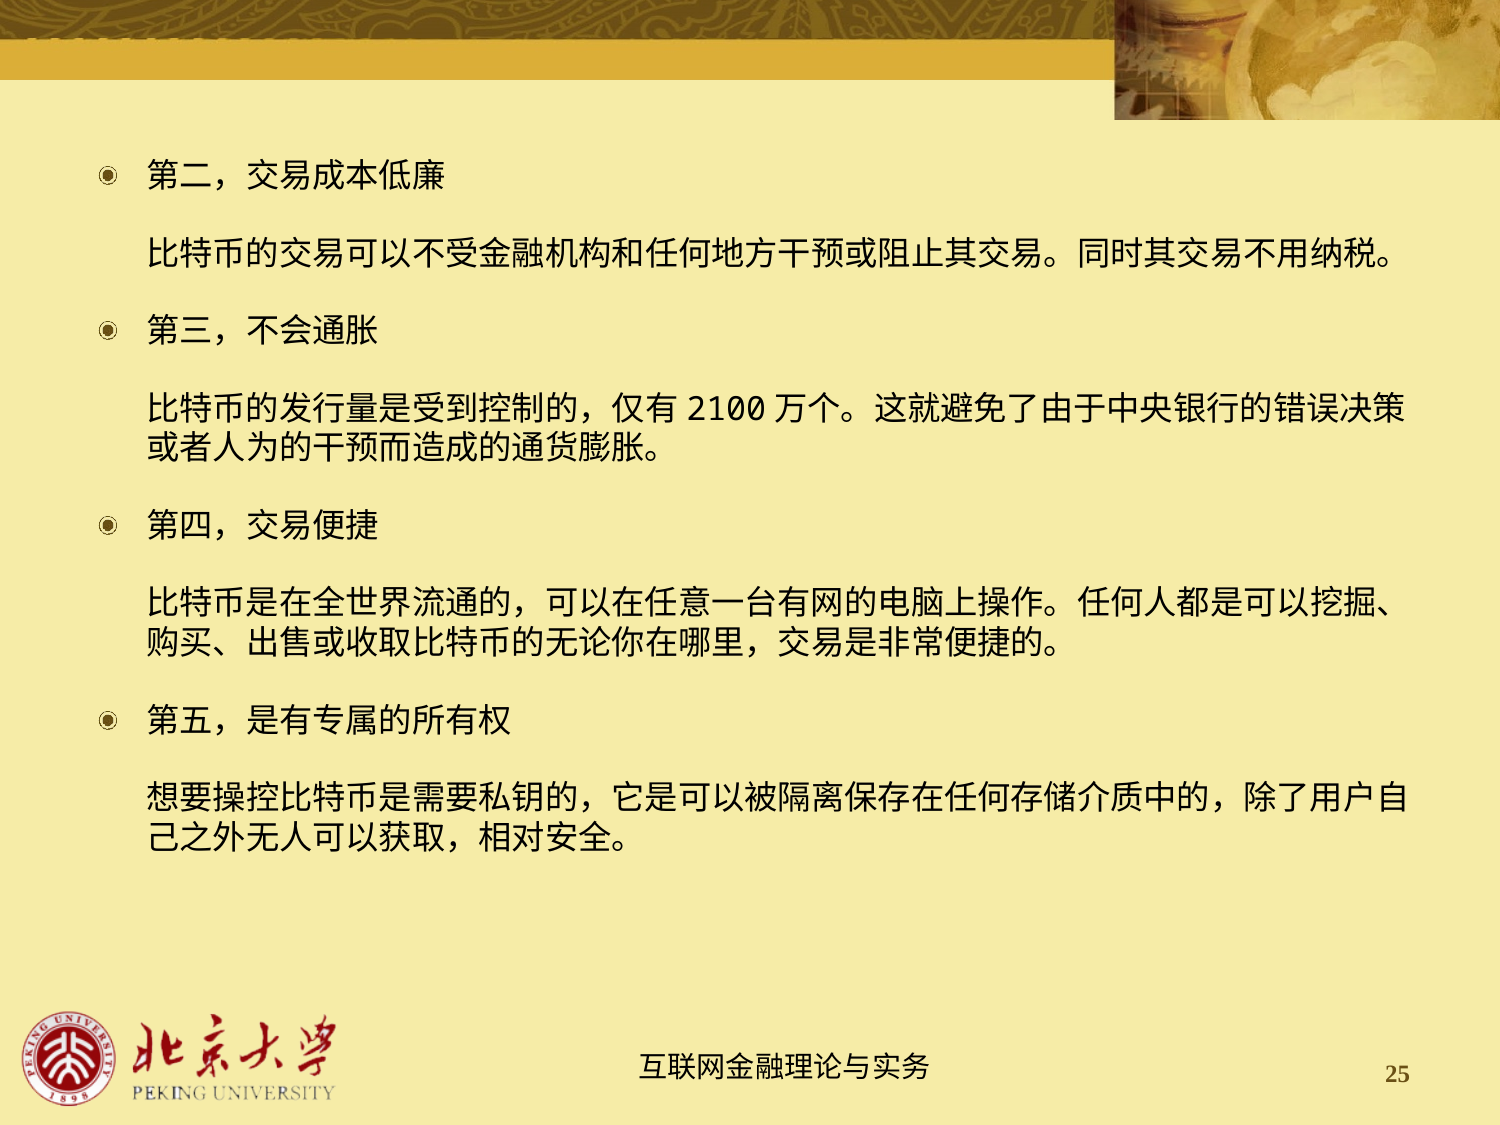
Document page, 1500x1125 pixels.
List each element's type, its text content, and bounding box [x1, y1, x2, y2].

picture [90, 701, 125, 737]
picture [90, 506, 125, 542]
picture [0, 0, 1500, 120]
list 第二，交易成本低廉 比特币的交易可以不受金融机构和任何地方干预或阻止其交易。同时其交易不用纳税。 第三，不会通胀 比特币的发行量是受到控制的，仅有2100万个。这就避免了由于中央银行的错误决策或者人为的干预而造成的通货膨胀。 第四，交易便捷 比特币是在全世界流通的，可以在任意一台有网的电脑上操作。任何人都是可以挖掘、购买、出售或收取比特币的无论你在哪里，交易是非常便捷的。 第五，是有专属的所有权 想要操控比特币是需要私钥的，它是可以被隔离保存在任何存储介质中的，除了用户自己之外无人可以获取，相对安全。 [75, 146, 1425, 958]
slide_number 25 [1074, 1042, 1425, 1103]
picture [90, 311, 125, 347]
picture [90, 156, 125, 192]
picture [19, 984, 339, 1109]
